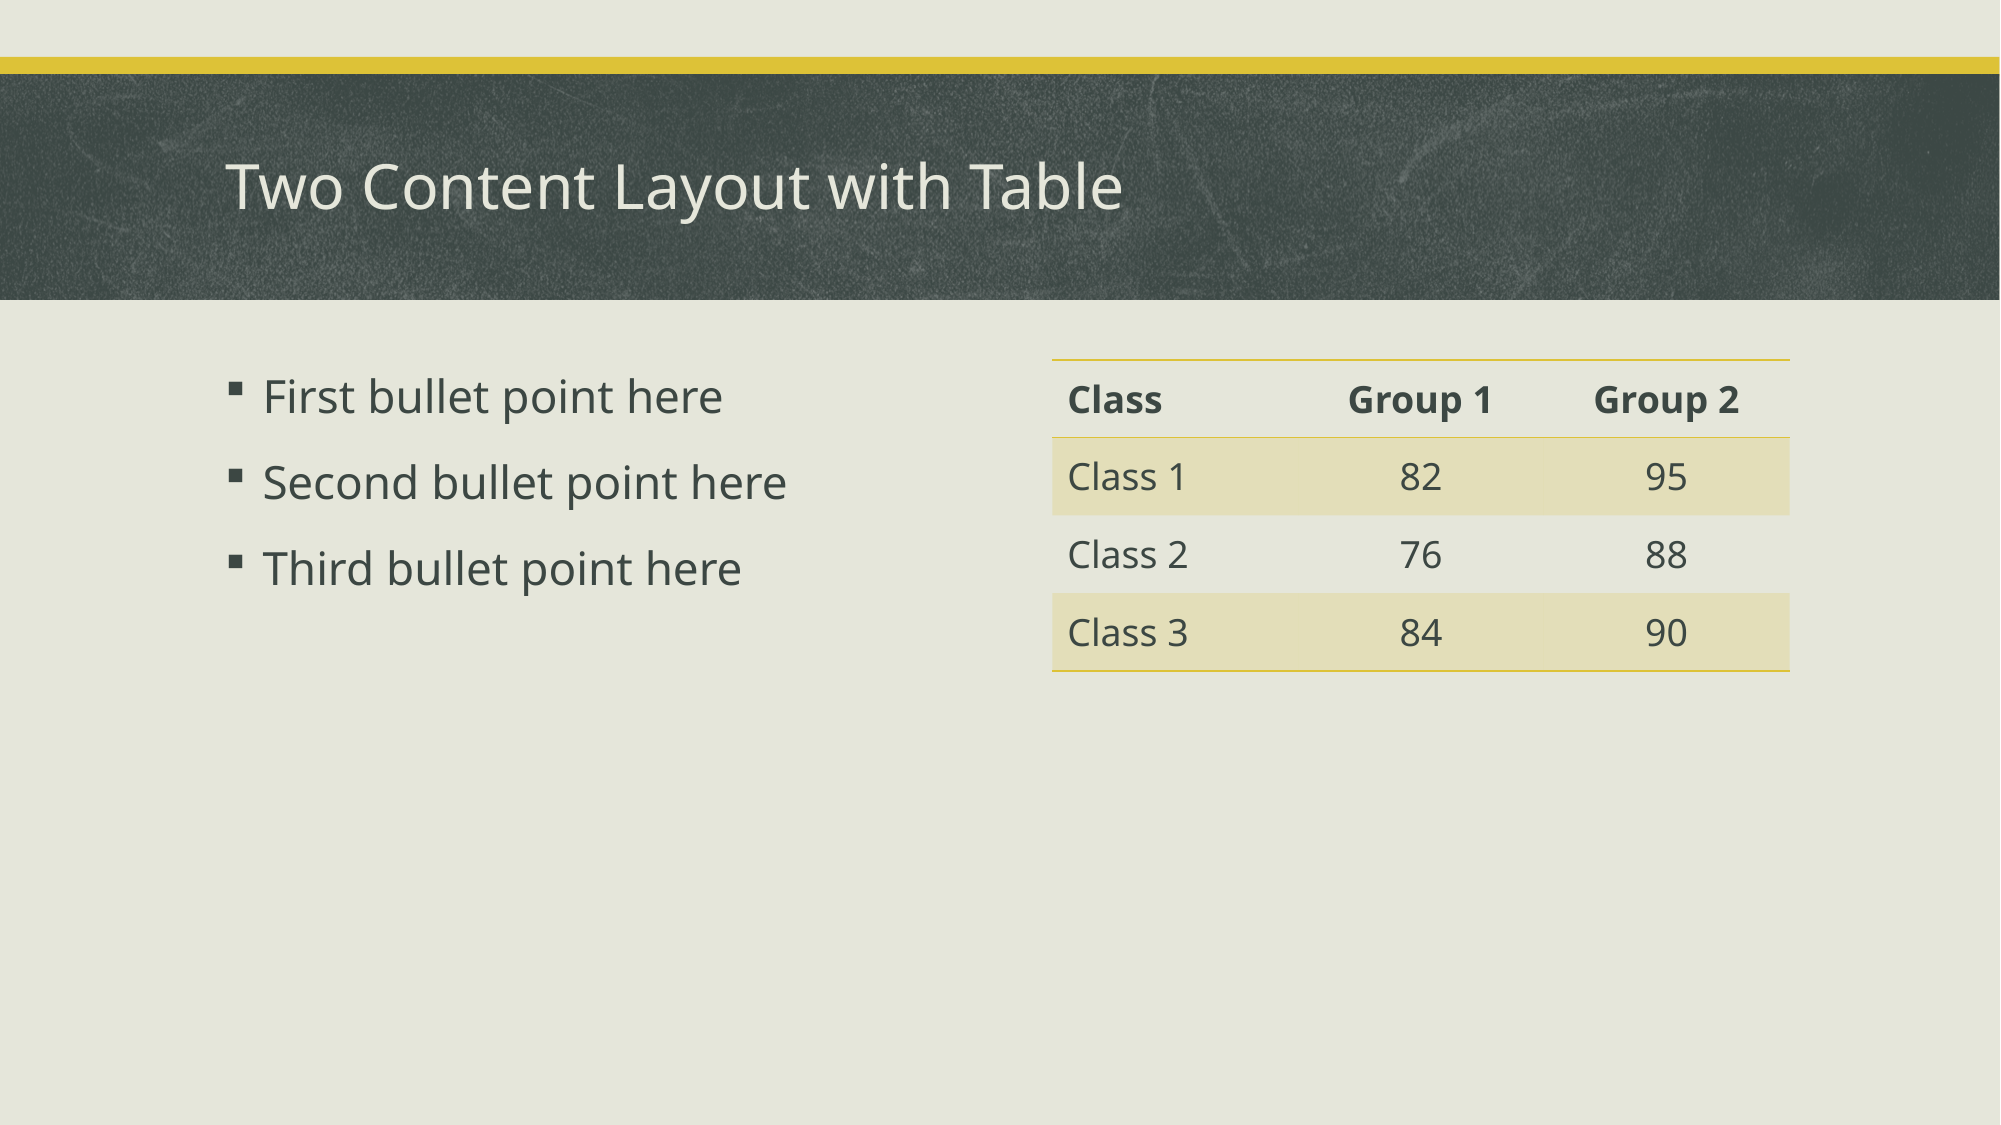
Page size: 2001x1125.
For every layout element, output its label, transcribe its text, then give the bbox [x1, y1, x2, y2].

table_cell Class 1 [1052, 438, 1298, 515]
picture [0, 74, 2000, 300]
table_header Group 1 [1298, 361, 1544, 437]
table_cell 84 [1298, 593, 1544, 670]
table_cell 90 [1544, 593, 1790, 670]
title Two Content Layout with Table [210, 76, 1790, 300]
table_cell 76 [1298, 515, 1544, 593]
table_cell 82 [1298, 438, 1544, 515]
table_cell Class 3 [1052, 593, 1298, 670]
table_header Class [1052, 361, 1298, 437]
table_header Group 2 [1544, 361, 1790, 437]
table_cell 95 [1544, 438, 1790, 515]
list First bullet point here Second bullet point here Third bullet point here [210, 360, 947, 1014]
table_cell 88 [1544, 515, 1790, 593]
table_cell Class 2 [1052, 515, 1298, 593]
